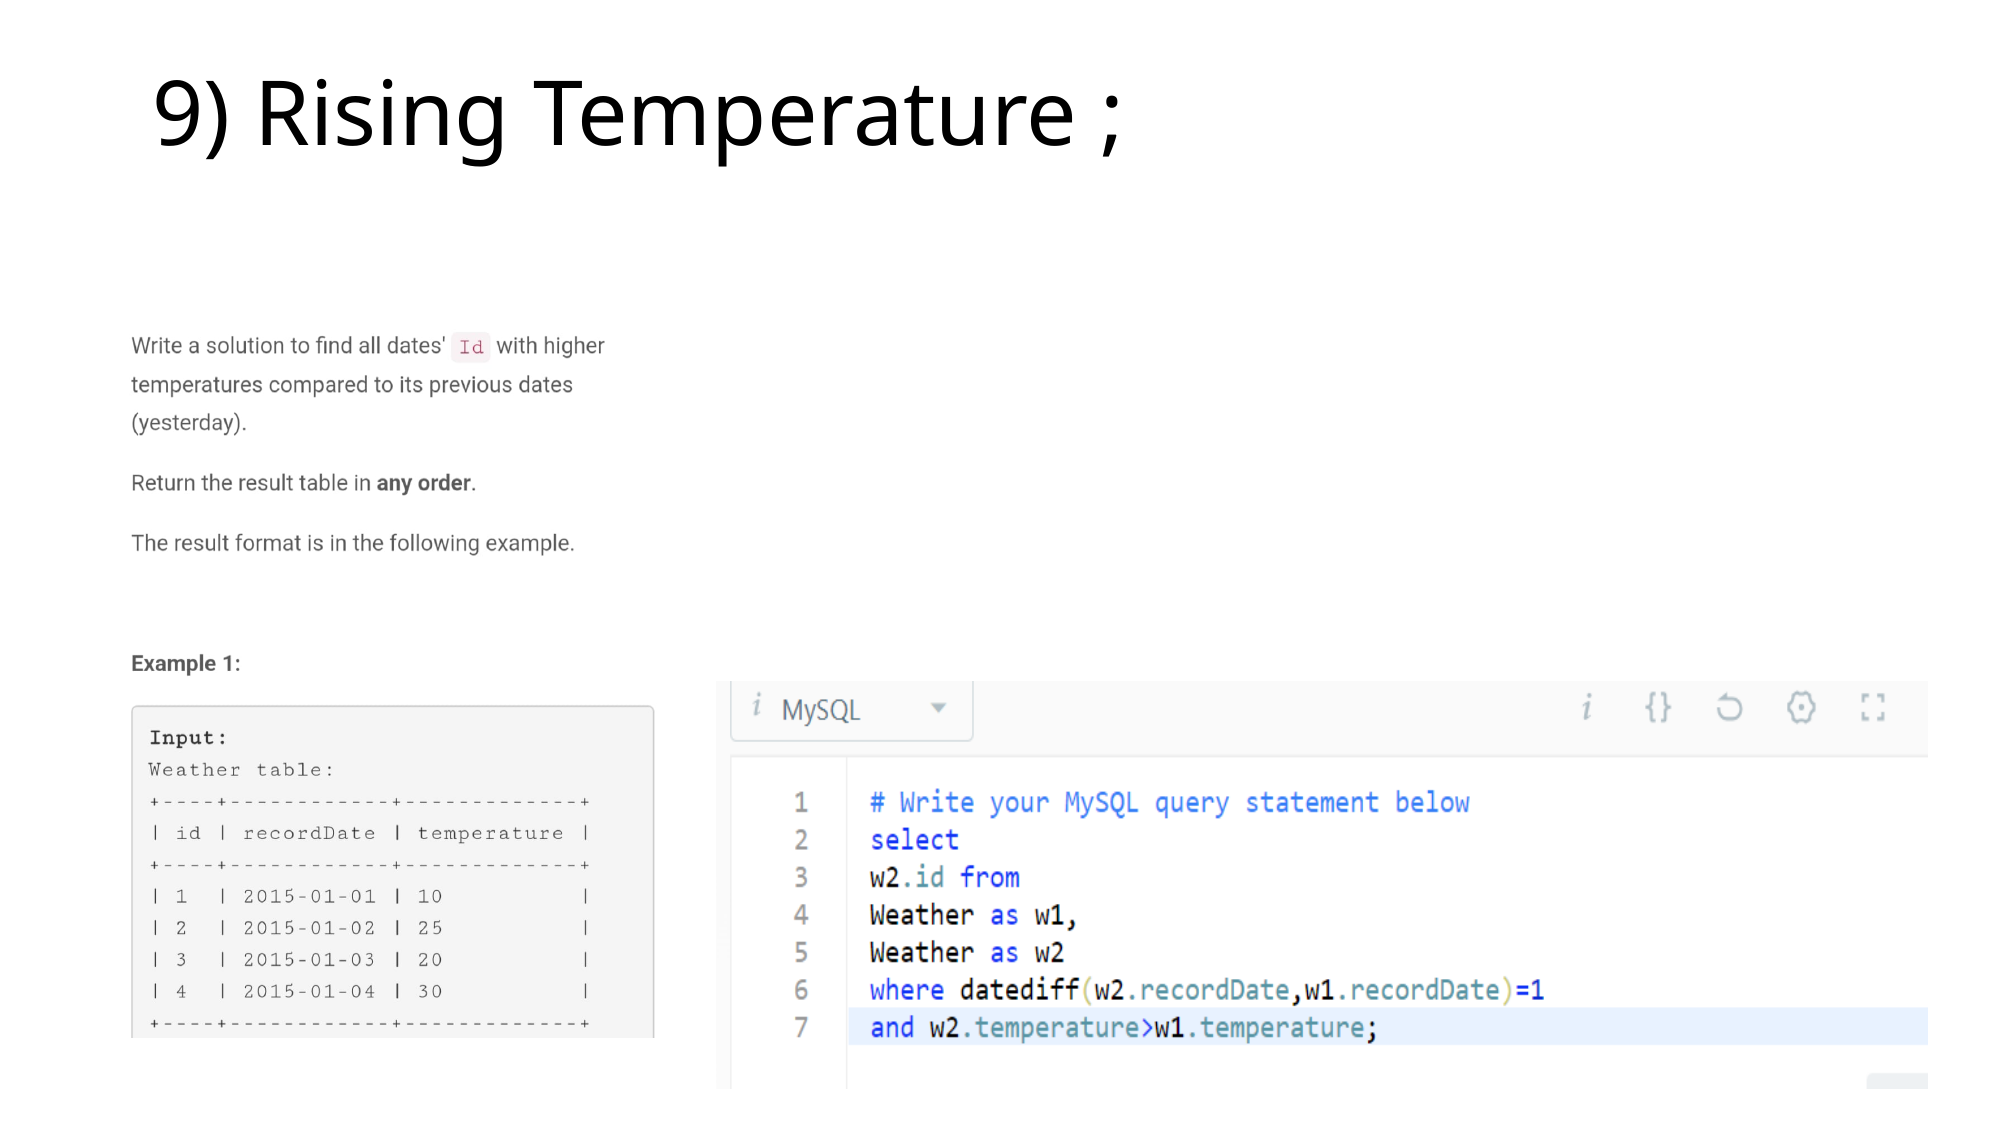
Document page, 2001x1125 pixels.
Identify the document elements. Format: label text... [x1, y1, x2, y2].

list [107, 324, 678, 1038]
title 9) Rising Temperature ; [137, 59, 1863, 173]
picture [716, 681, 1928, 1089]
